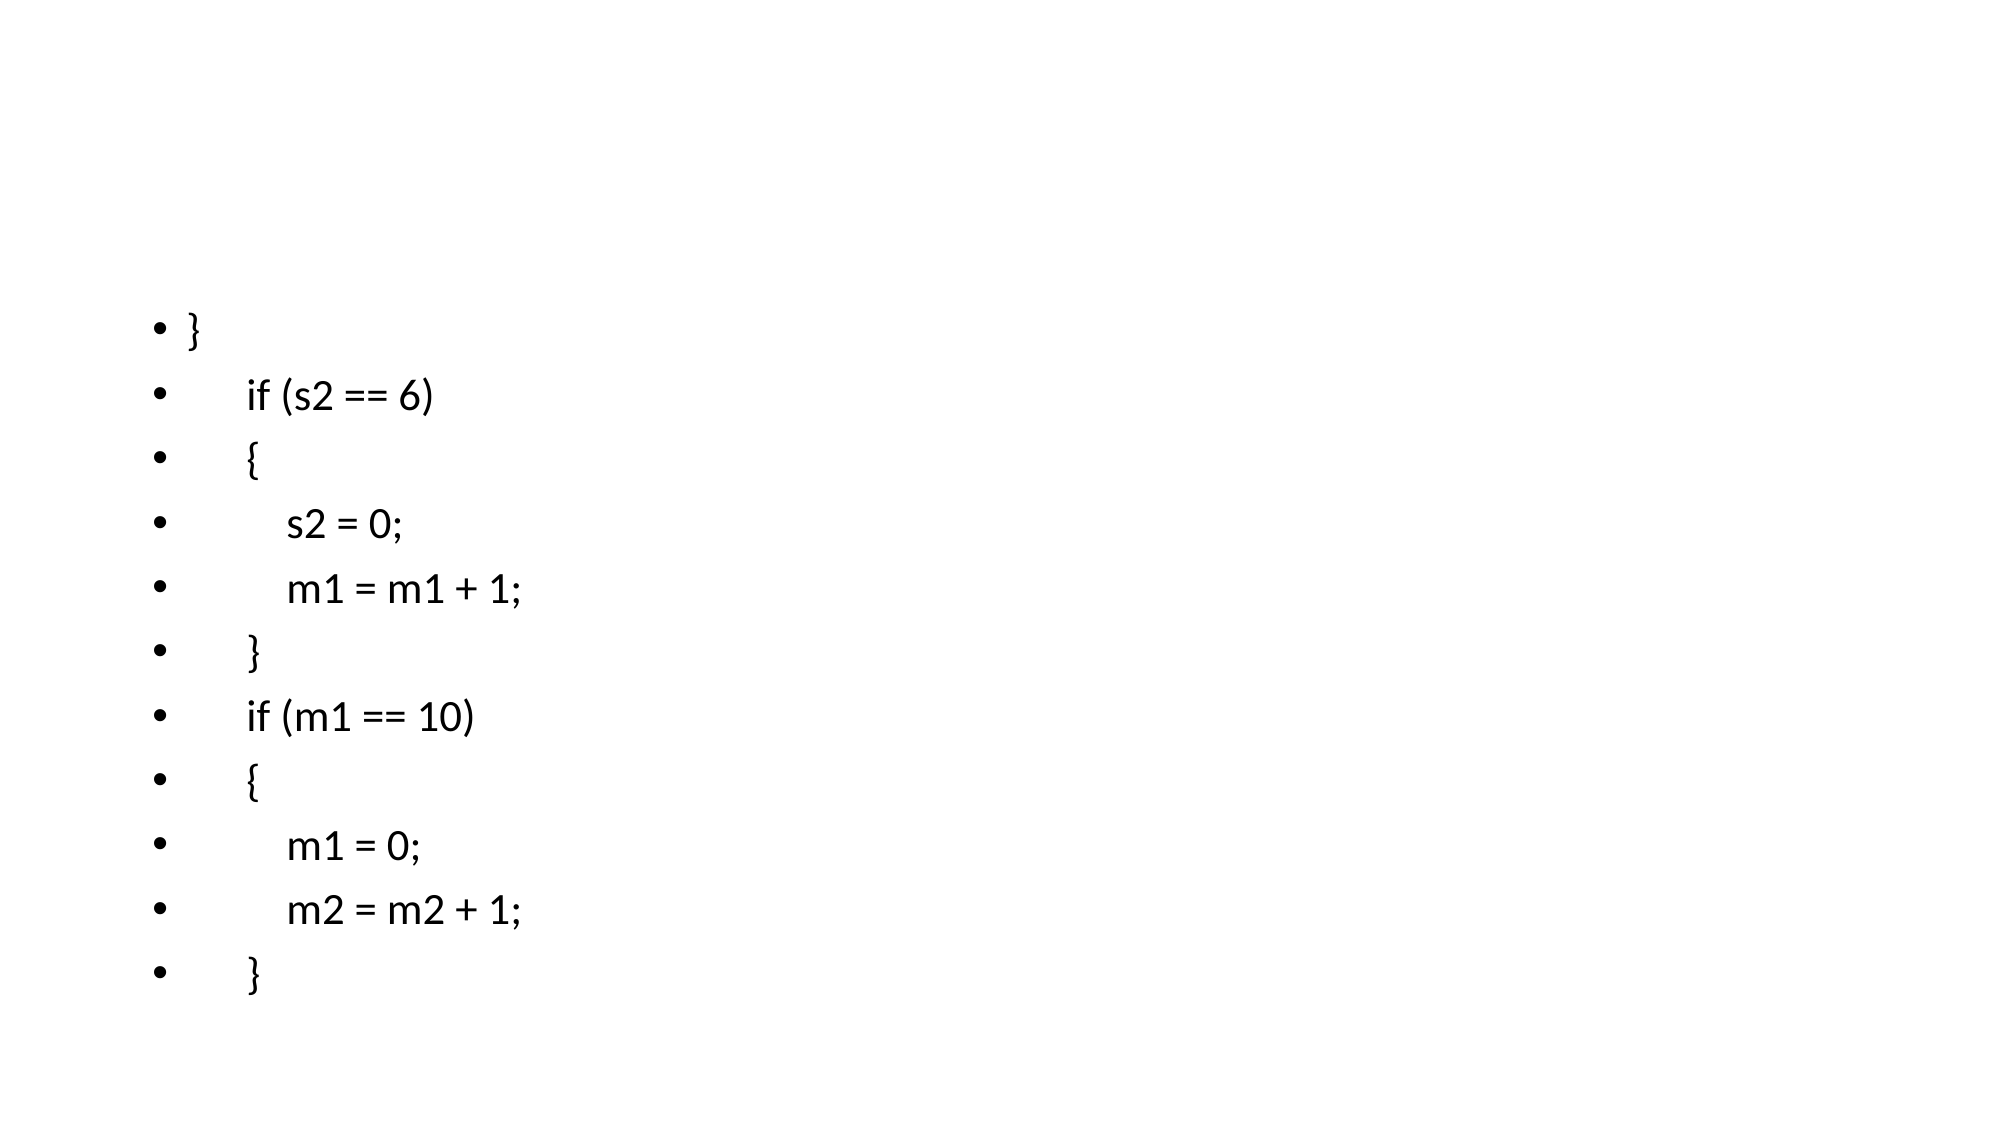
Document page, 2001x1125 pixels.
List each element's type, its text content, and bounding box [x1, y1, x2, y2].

list } if (s2 == 6) { s2 = 0; m1 = m1 + 1; } if (m1 == 10) { m1 = 0; m2 = m2 + 1; } [137, 299, 1863, 1014]
